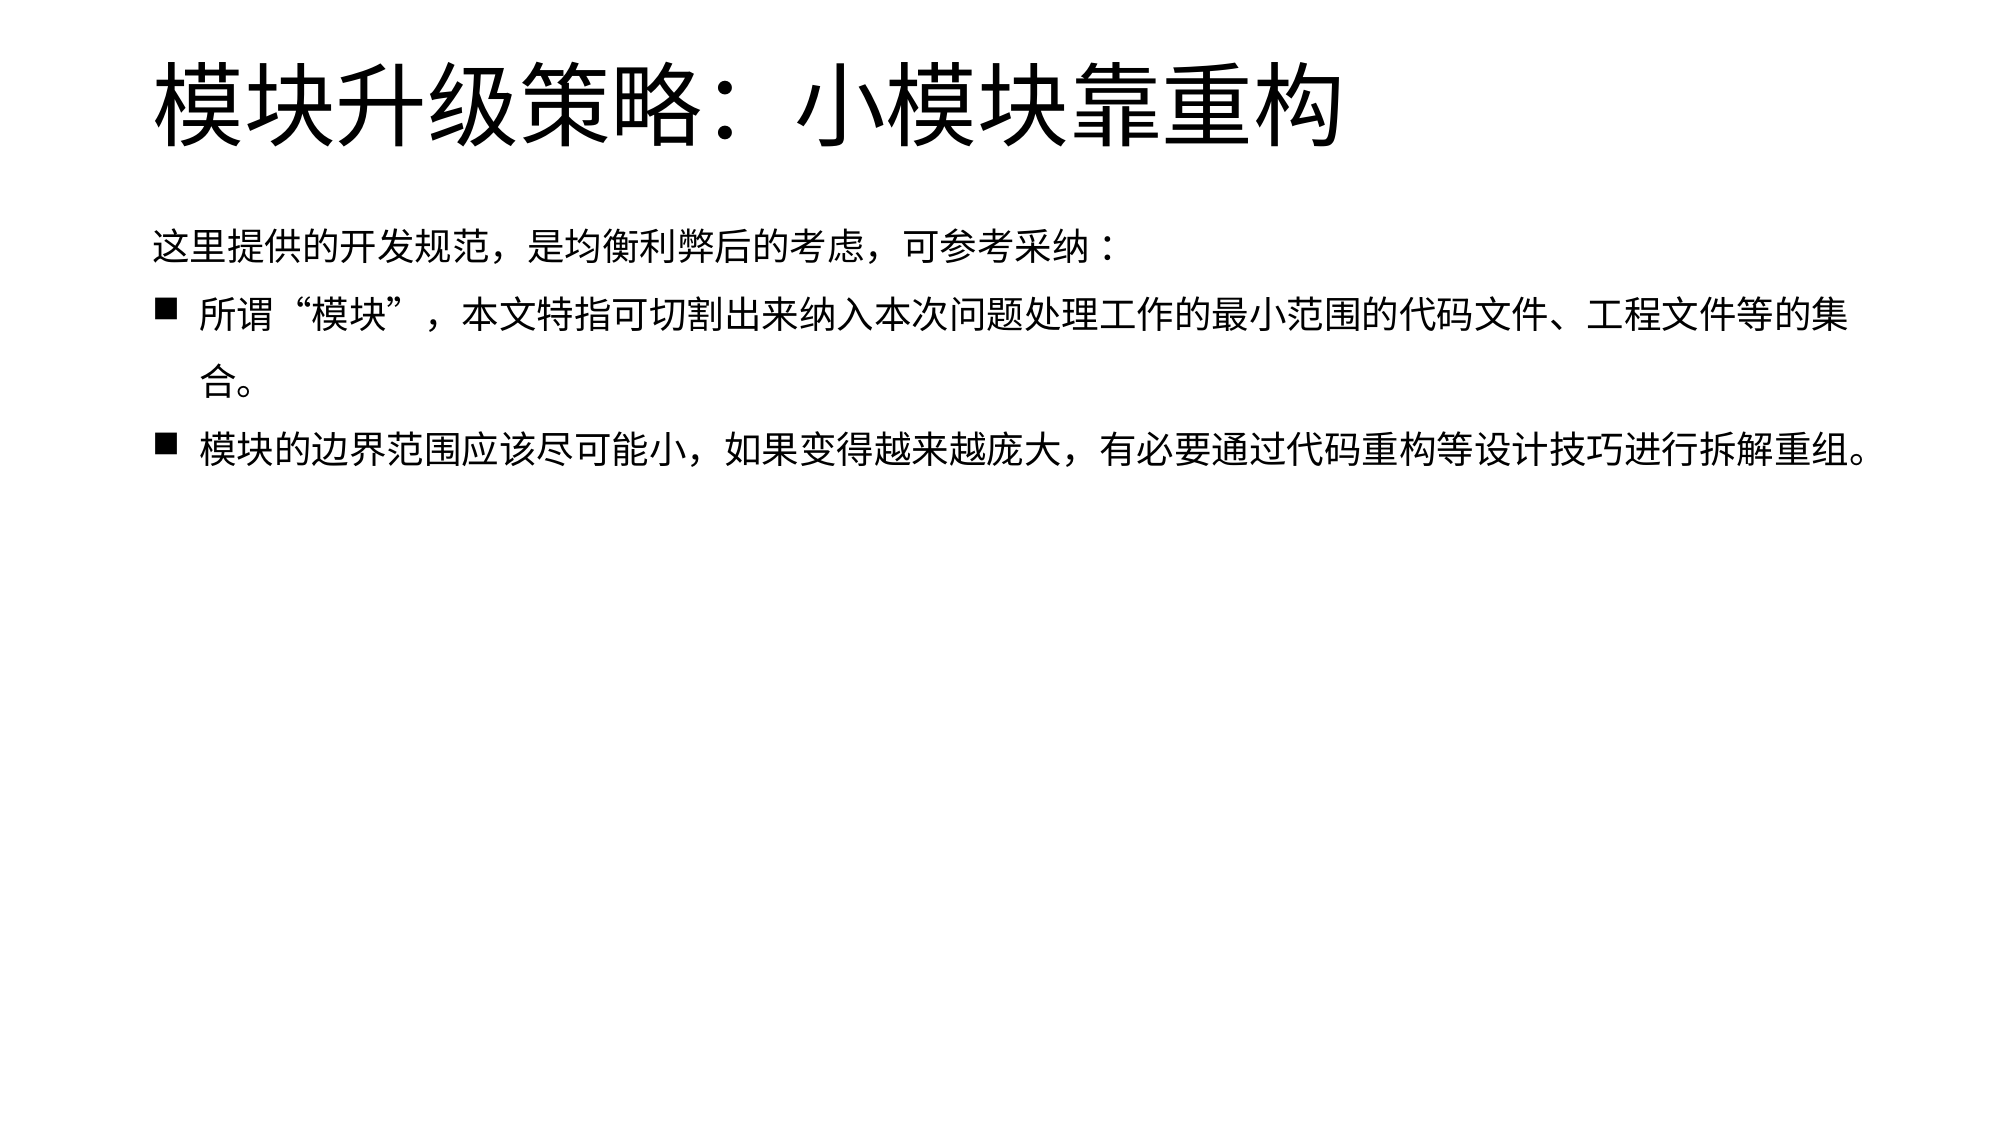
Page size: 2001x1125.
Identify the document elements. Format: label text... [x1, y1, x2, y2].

text_box 这里提供的开发规范，是均衡利弊后的考虑，可参考采纳 ： 所谓“模块”，本文特指可切割出来纳入本次问题处理工作的最小范围的代码文件、工程文件等的集合。 模块的边界范围应该尽可能小，如果变得越来越庞大，有必要通过代码重构等设计技巧进行拆解重组。 [137, 193, 1879, 478]
text_box 模块升级策略：小模块靠重构 [137, 53, 1863, 168]
